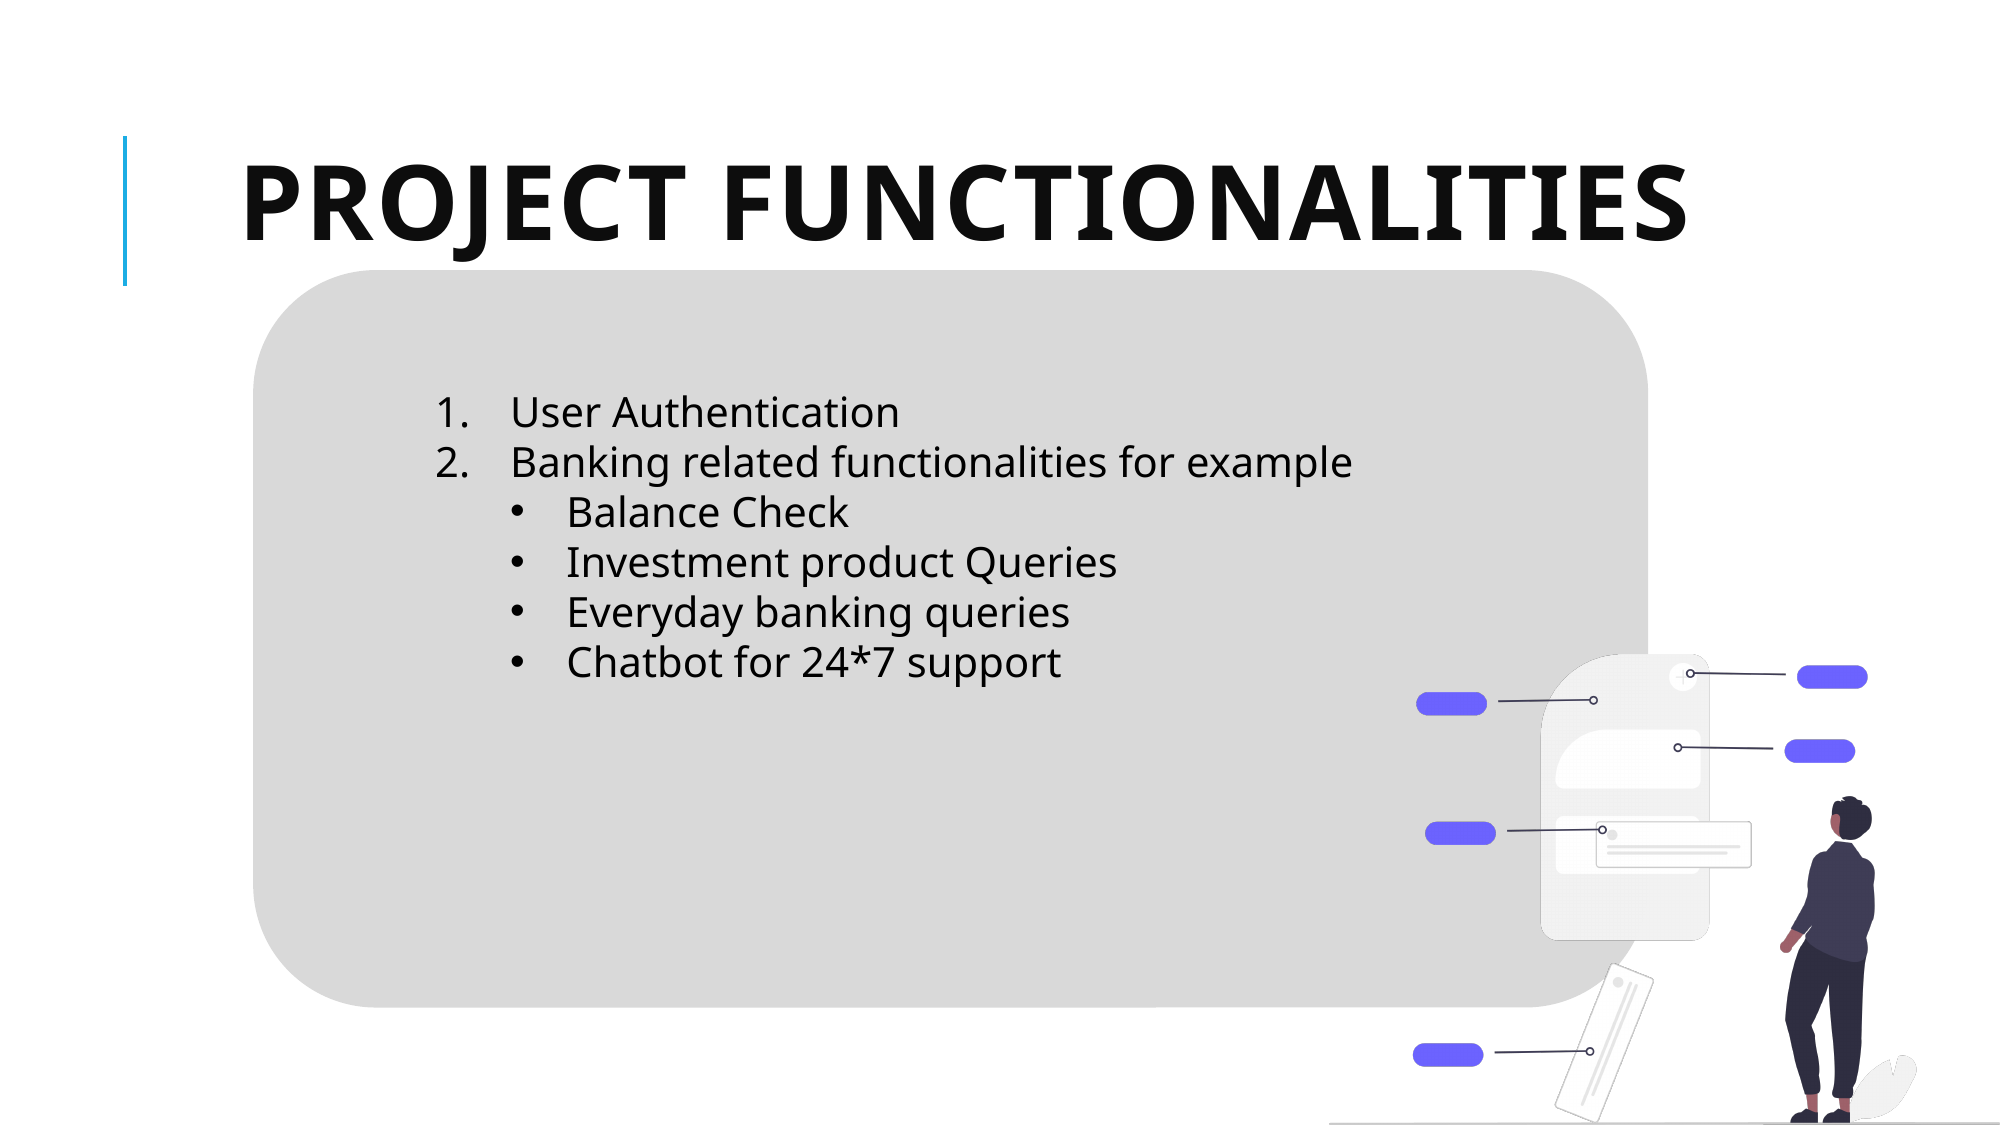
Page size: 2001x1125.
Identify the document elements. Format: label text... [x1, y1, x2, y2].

title Project Functionalities [168, 129, 1763, 292]
text_box User Authentication Banking related functionalities for example Balance Check Investment product Queries Everyday banking queries Chatbot for 24*7 support [420, 378, 1717, 693]
text_box [251, 292, 1649, 1009]
picture [1329, 654, 2000, 1125]
